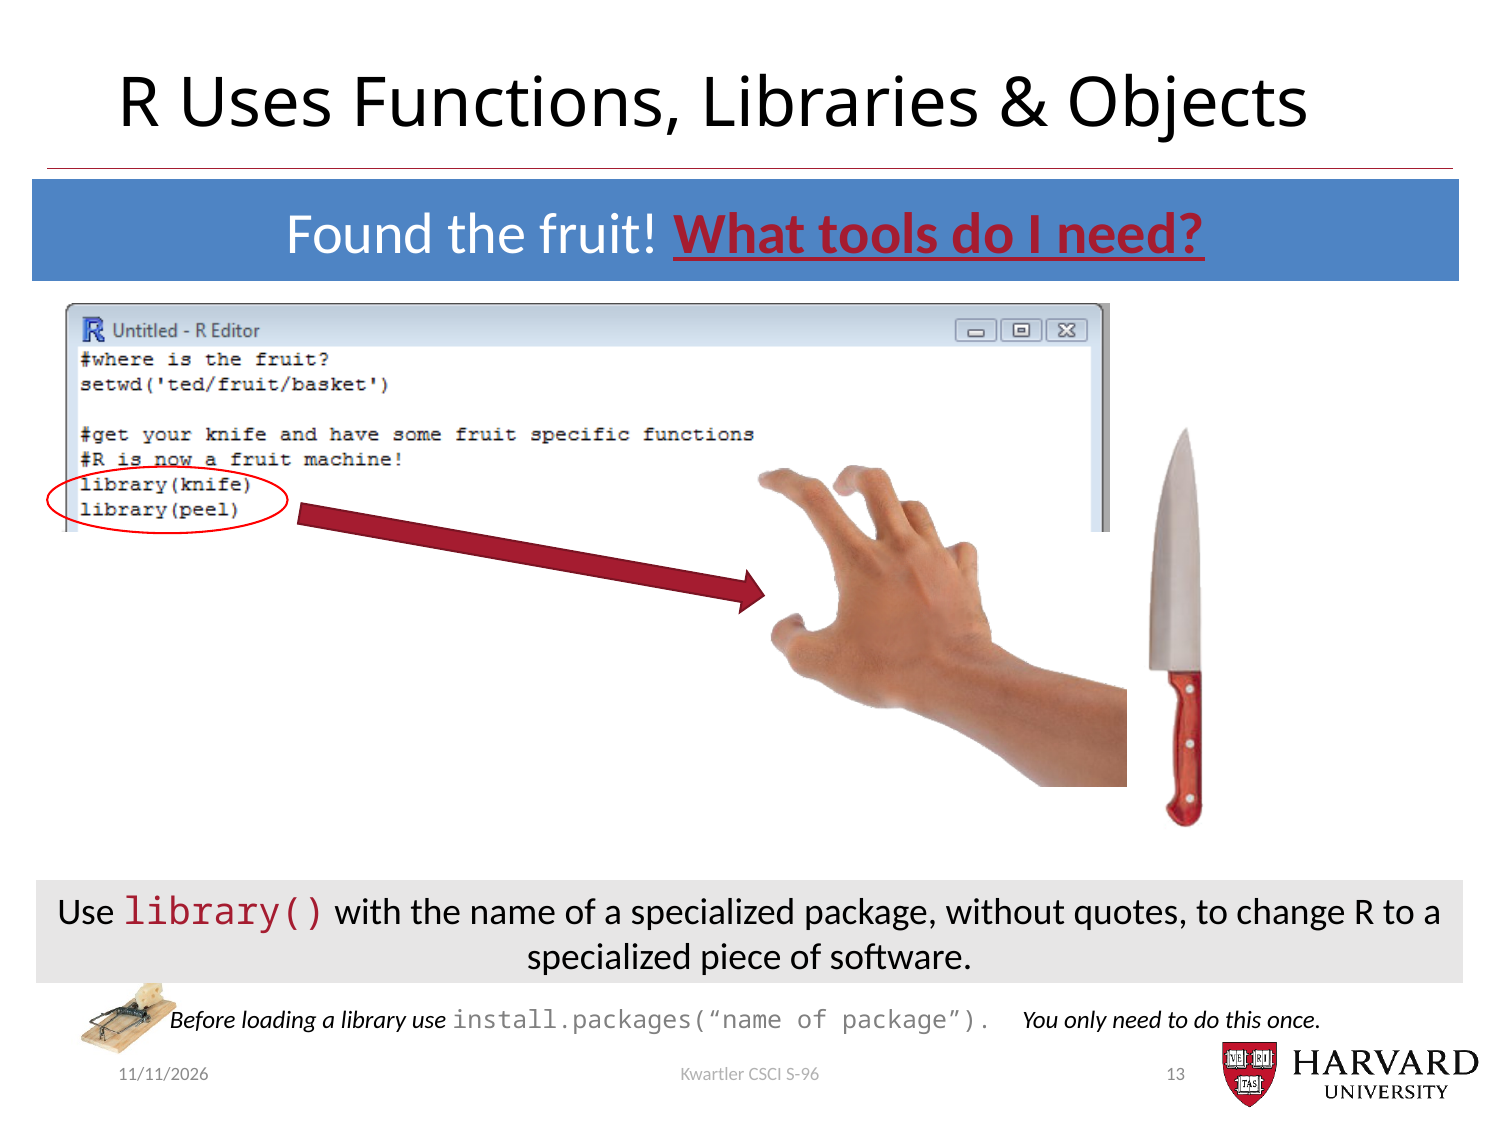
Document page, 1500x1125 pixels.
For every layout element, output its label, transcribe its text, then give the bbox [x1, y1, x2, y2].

text_box Found the fruit! What tools do I need? [32, 179, 1459, 281]
picture [71, 978, 186, 1055]
picture [1200, 1024, 1500, 1125]
picture [61, 303, 1392, 837]
text_box [339, 532, 695, 595]
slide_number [103, 1042, 441, 1103]
text_box [46, 483, 61, 517]
title R Uses Functions, Libraries & Objects [103, 59, 1397, 157]
footer Kwartler CSCI S-96 [496, 1042, 1004, 1103]
text_box Before loading a library use install.packages(“name of package”). You only need to do this once. [186, 996, 1337, 1041]
text_box Use library() with the name of a specialized package, without quotes, to change R to a specialized piece of software. [36, 880, 1463, 983]
slide_number 13 [1059, 1042, 1200, 1103]
